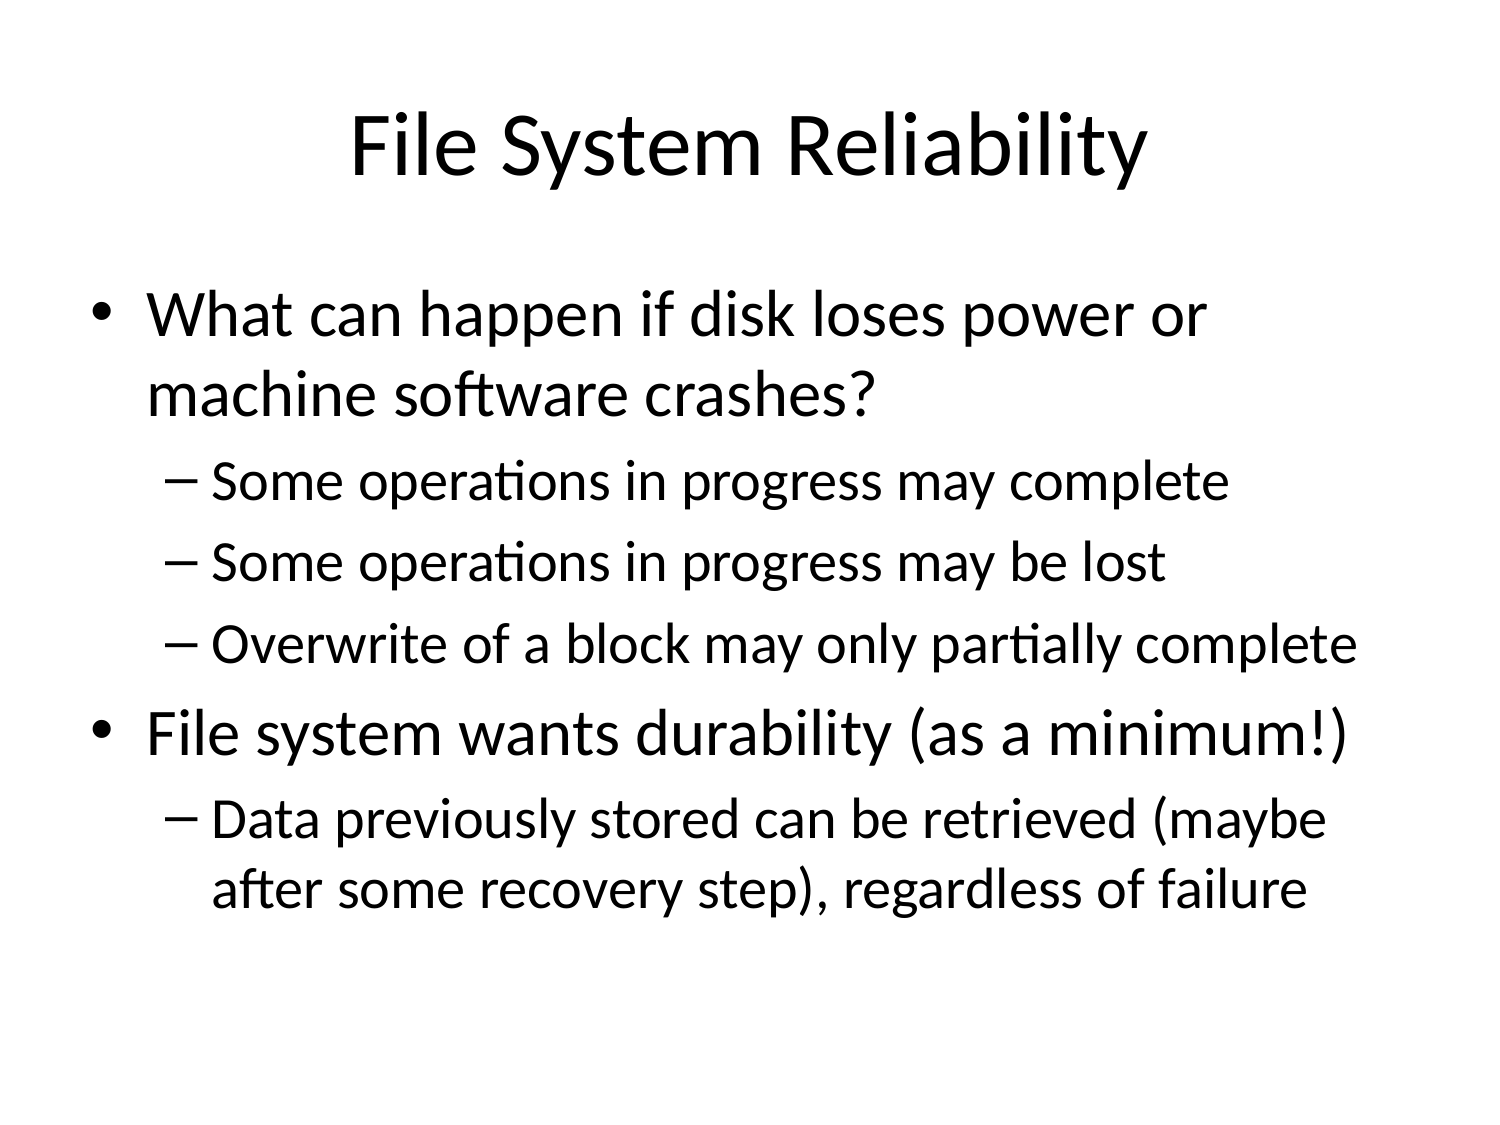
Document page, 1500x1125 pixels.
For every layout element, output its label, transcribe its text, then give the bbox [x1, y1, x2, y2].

title File System Reliability [75, 45, 1425, 233]
list What can happen if disk loses power or machine software crashes? Some operations in progress may complete Some operations in progress may be lost Overwrite of a block may only partially complete File system wants durability (as a minimum!) Data previously stored can be retrieved (maybe after some recovery step), regardless of failure [75, 262, 1425, 1005]
